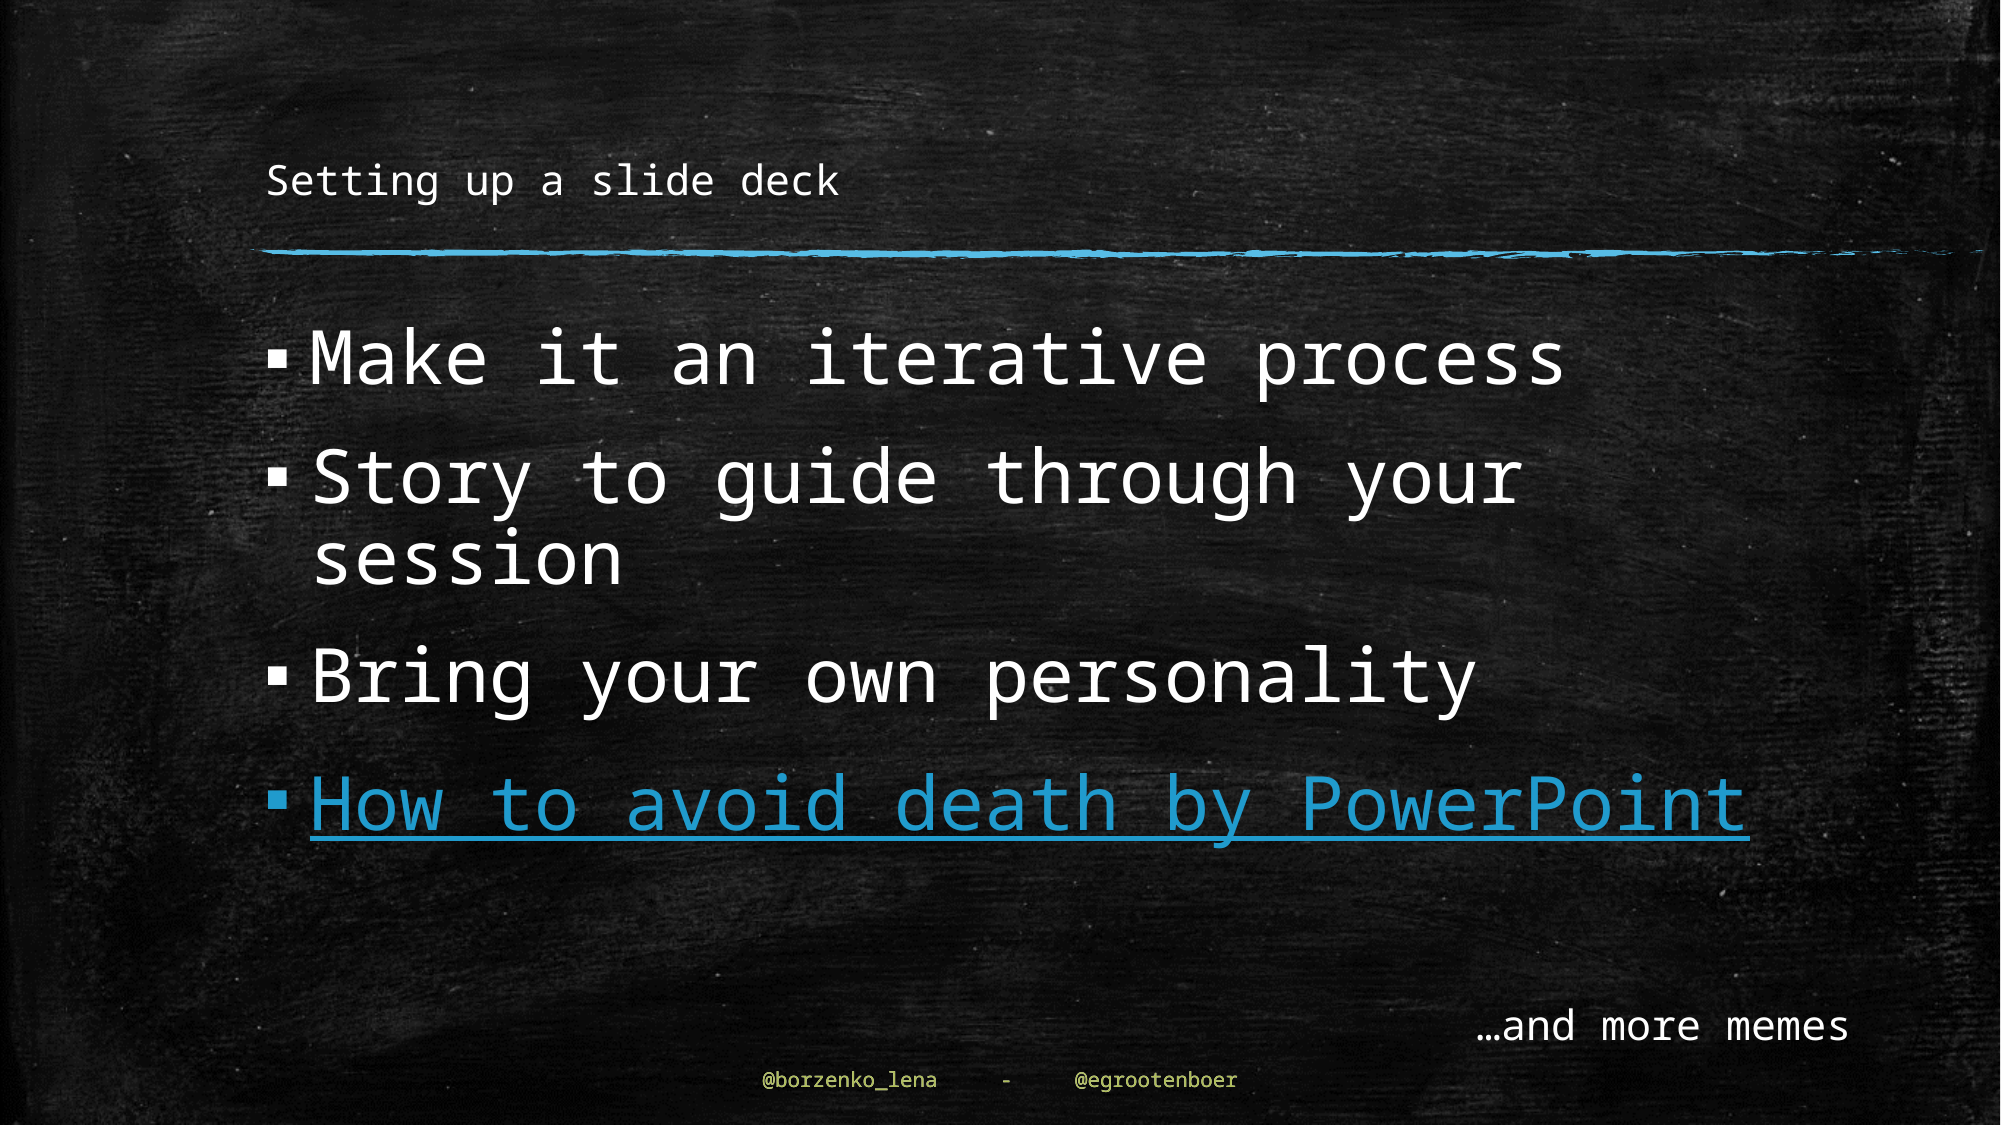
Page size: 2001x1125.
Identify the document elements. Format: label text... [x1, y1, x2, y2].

list Make it an iterative process Story to guide through your session Bring your own personality How to avoid death by PowerPoint …and more memes [249, 312, 1867, 1013]
title Setting up a slide deck [249, 45, 1751, 213]
